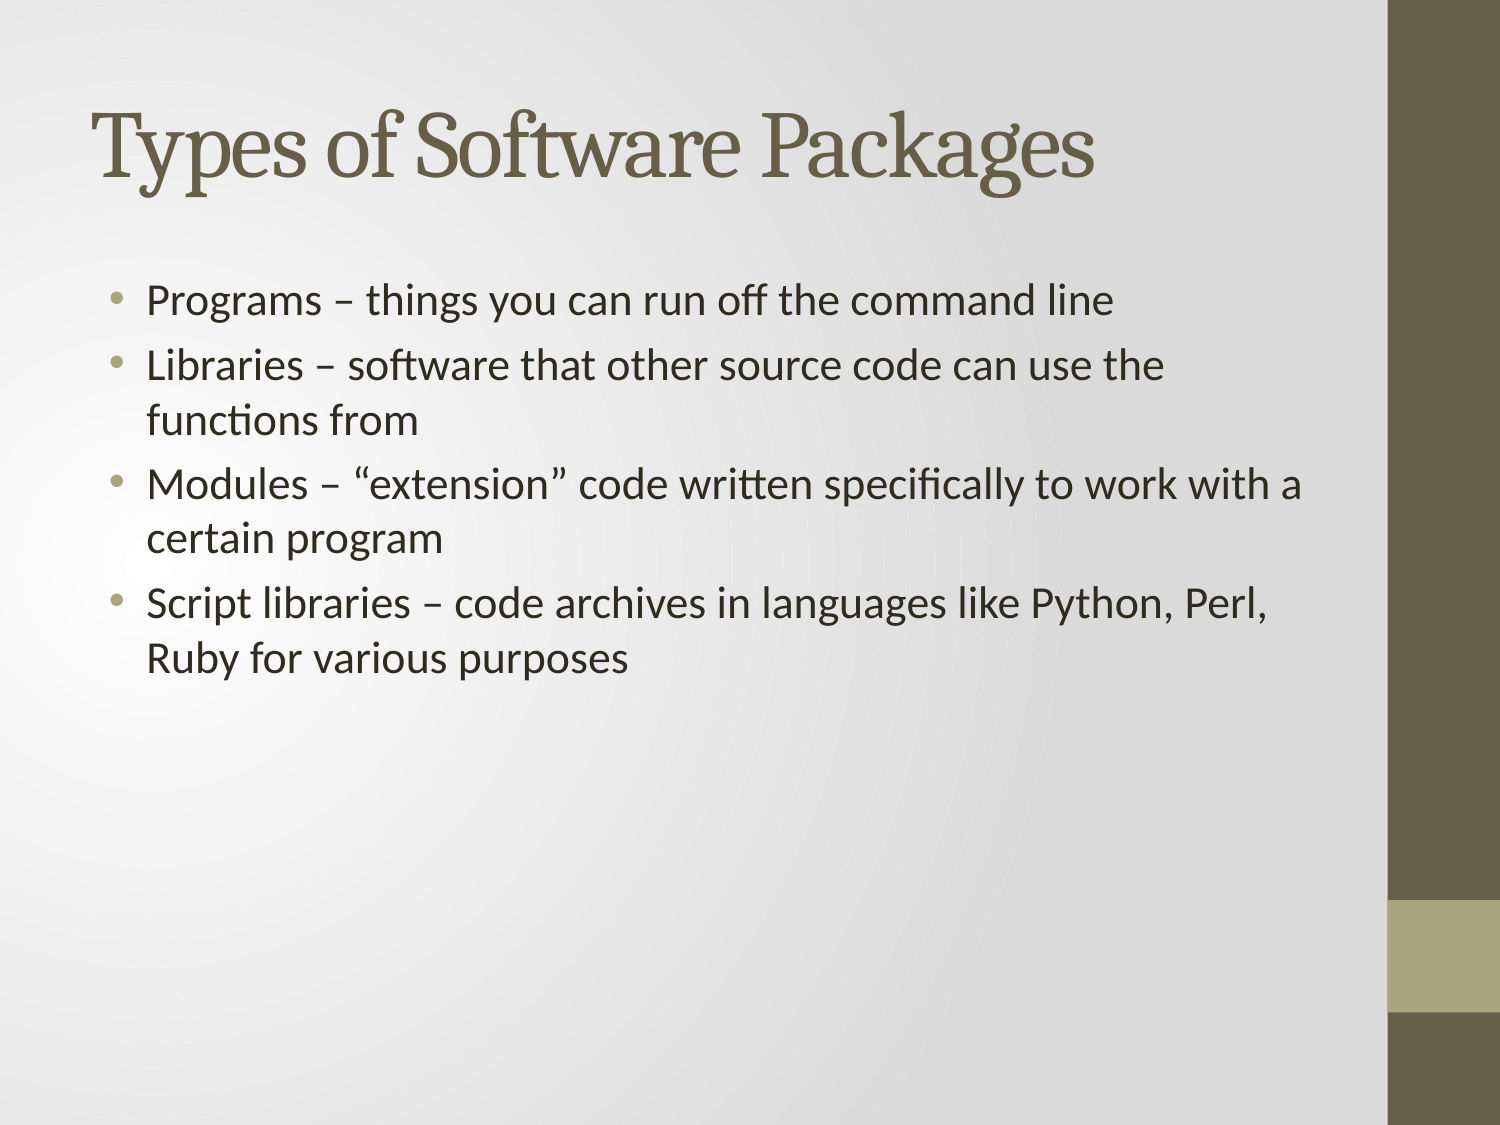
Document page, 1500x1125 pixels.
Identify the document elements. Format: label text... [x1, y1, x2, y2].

list Programs – things you can run off the command line Libraries – software that other source code can use the functions from Modules – “extension” code written specifically to work with a certain program Script libraries – code archives in languages like Python, Perl, Ruby for various purposes [75, 262, 1325, 1050]
title Types of Software Packages [75, 45, 1325, 233]
